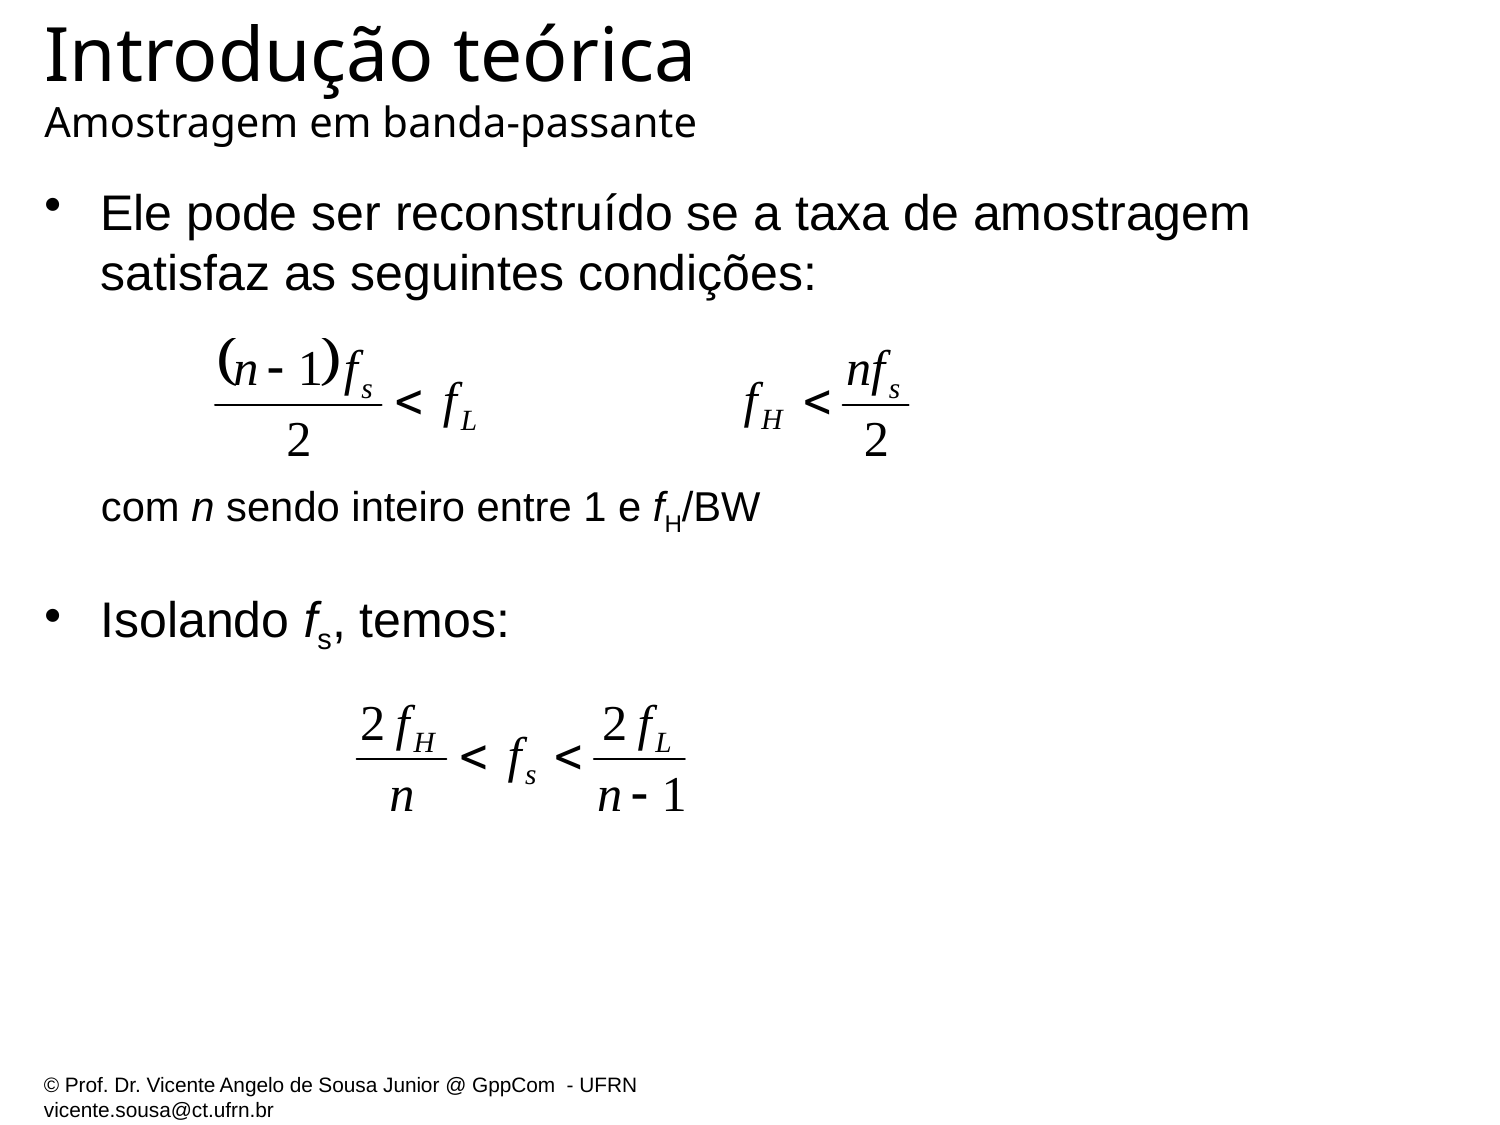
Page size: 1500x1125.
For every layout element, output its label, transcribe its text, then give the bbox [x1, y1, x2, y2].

text_box [0, 0, 1500, 75]
title Introdução teórica Amostragem em banda-passante [29, 75, 1393, 121]
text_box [206, 337, 489, 469]
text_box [726, 337, 920, 468]
text_box [0, 121, 1500, 197]
list Ele pode ser reconstruído se a taxa de amostragem satisfaz as seguintes condições: com n sendo inteiro entre 1 e fH/BW Isolando fs, temos: [29, 197, 1438, 1036]
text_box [348, 692, 697, 823]
